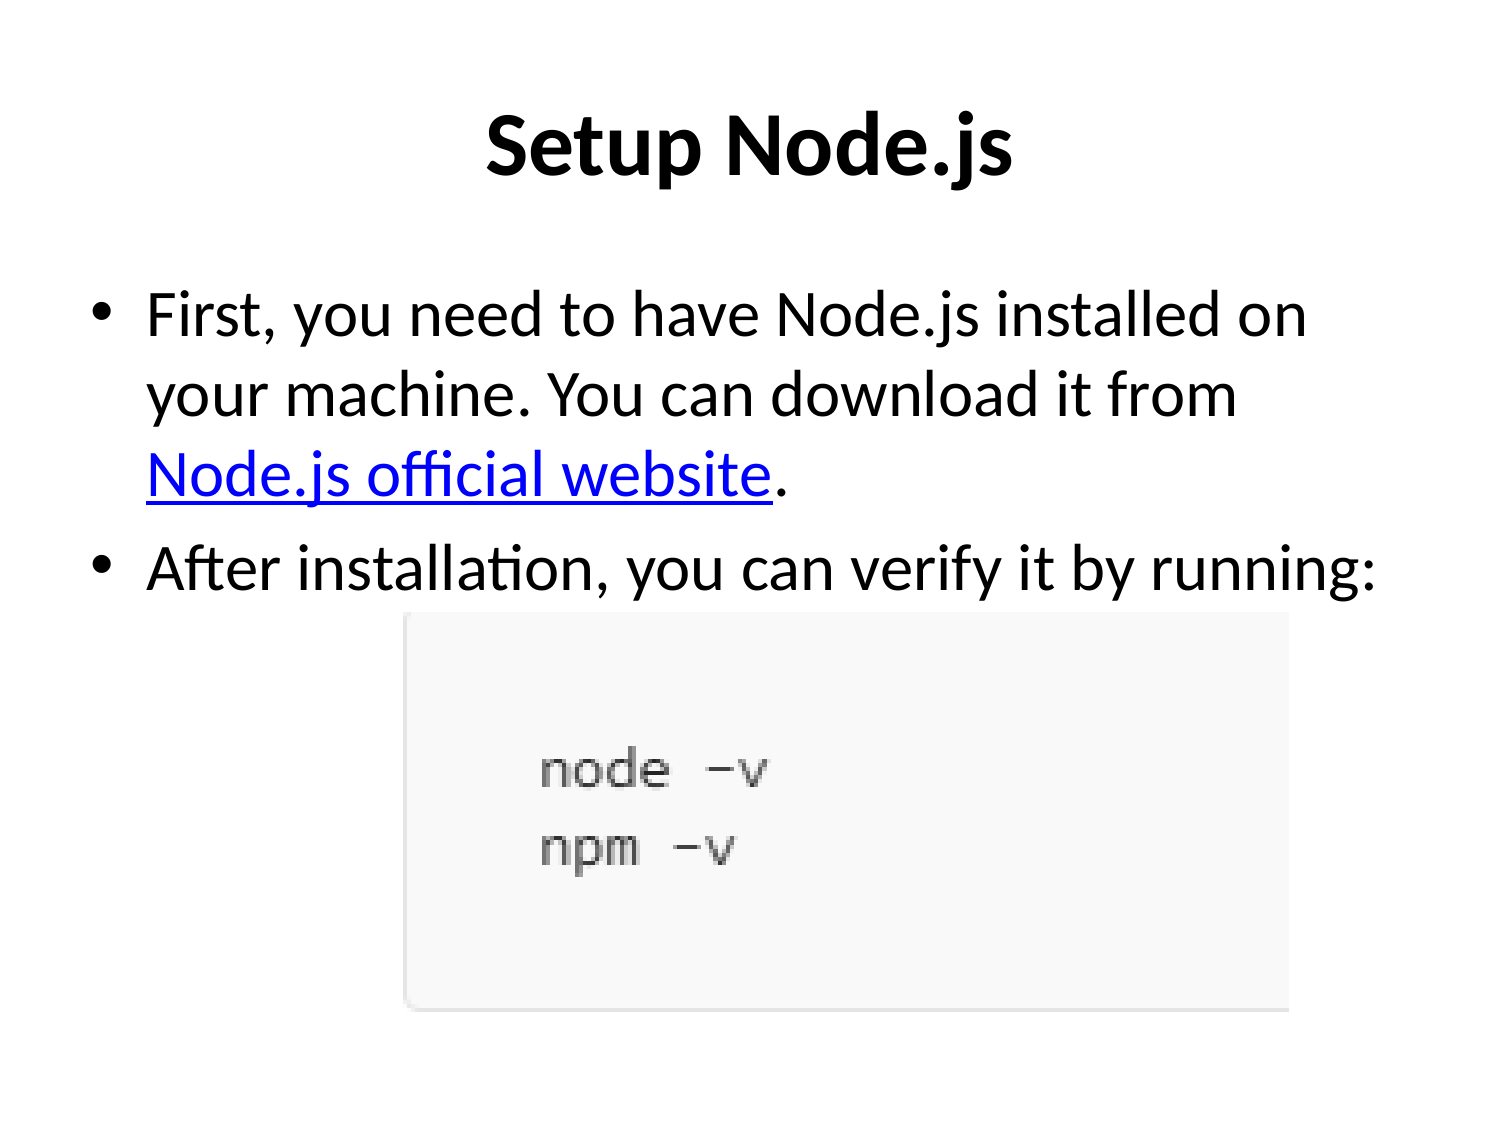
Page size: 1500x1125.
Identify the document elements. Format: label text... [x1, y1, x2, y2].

picture [374, 612, 1289, 1026]
list First, you need to have Node.js installed on your machine. You can download it from Node.js official website. After installation, you can verify it by running: [75, 262, 1425, 1005]
title Setup Node.js [75, 45, 1425, 233]
